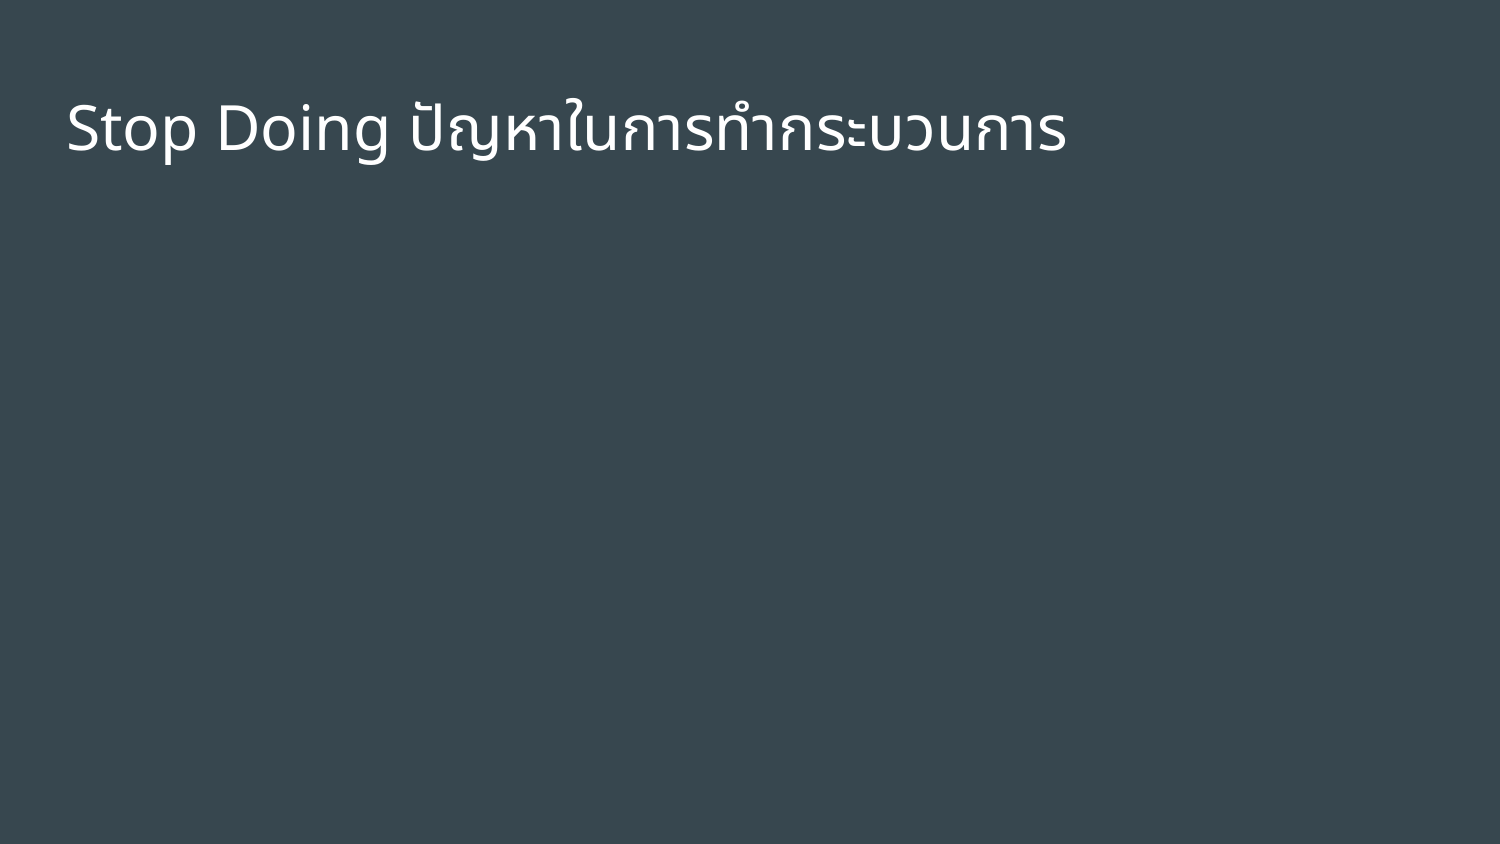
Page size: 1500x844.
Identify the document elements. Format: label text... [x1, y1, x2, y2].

title Stop Doing ปัญหาในการทำกระบวนการ [51, 72, 1449, 167]
